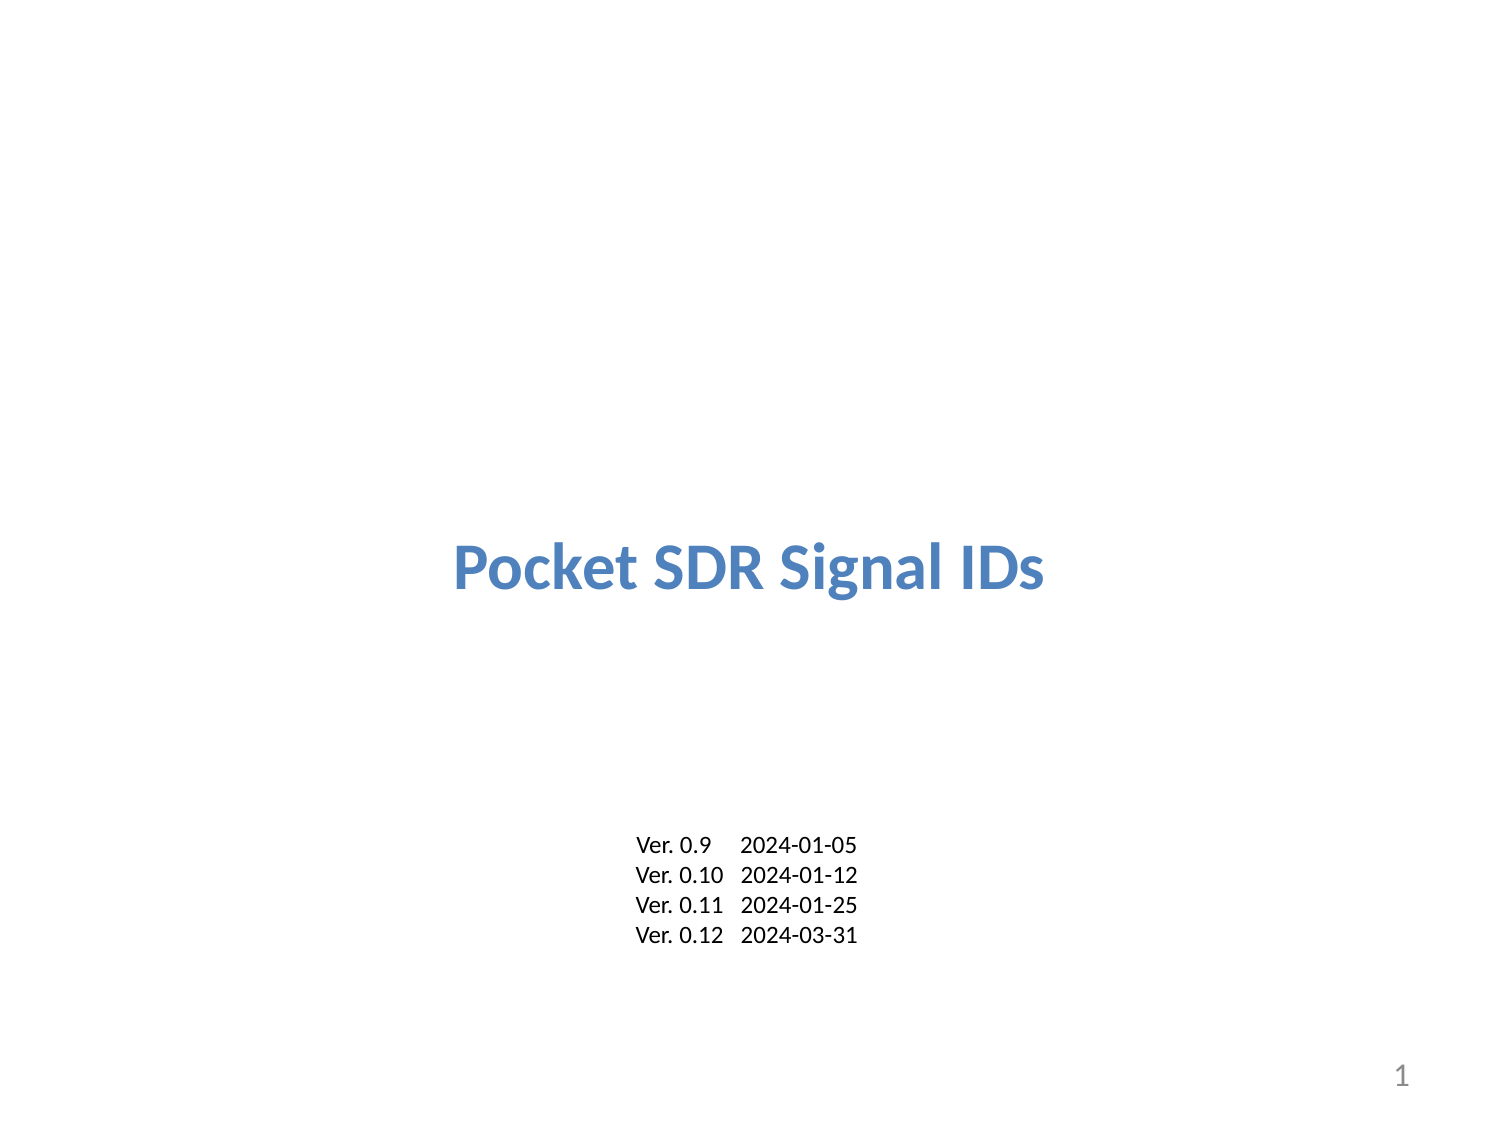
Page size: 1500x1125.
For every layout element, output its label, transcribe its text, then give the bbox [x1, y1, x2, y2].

slide_number 1 [1074, 1042, 1425, 1103]
list Pocket SDR Signal IDs [74, 191, 1426, 934]
text_box Ver. 0.9 2024-01-05 Ver. 0.10 2024-01-12 Ver. 0.11 2024-01-25 Ver. 0.12 2024-03-31 [561, 828, 934, 950]
